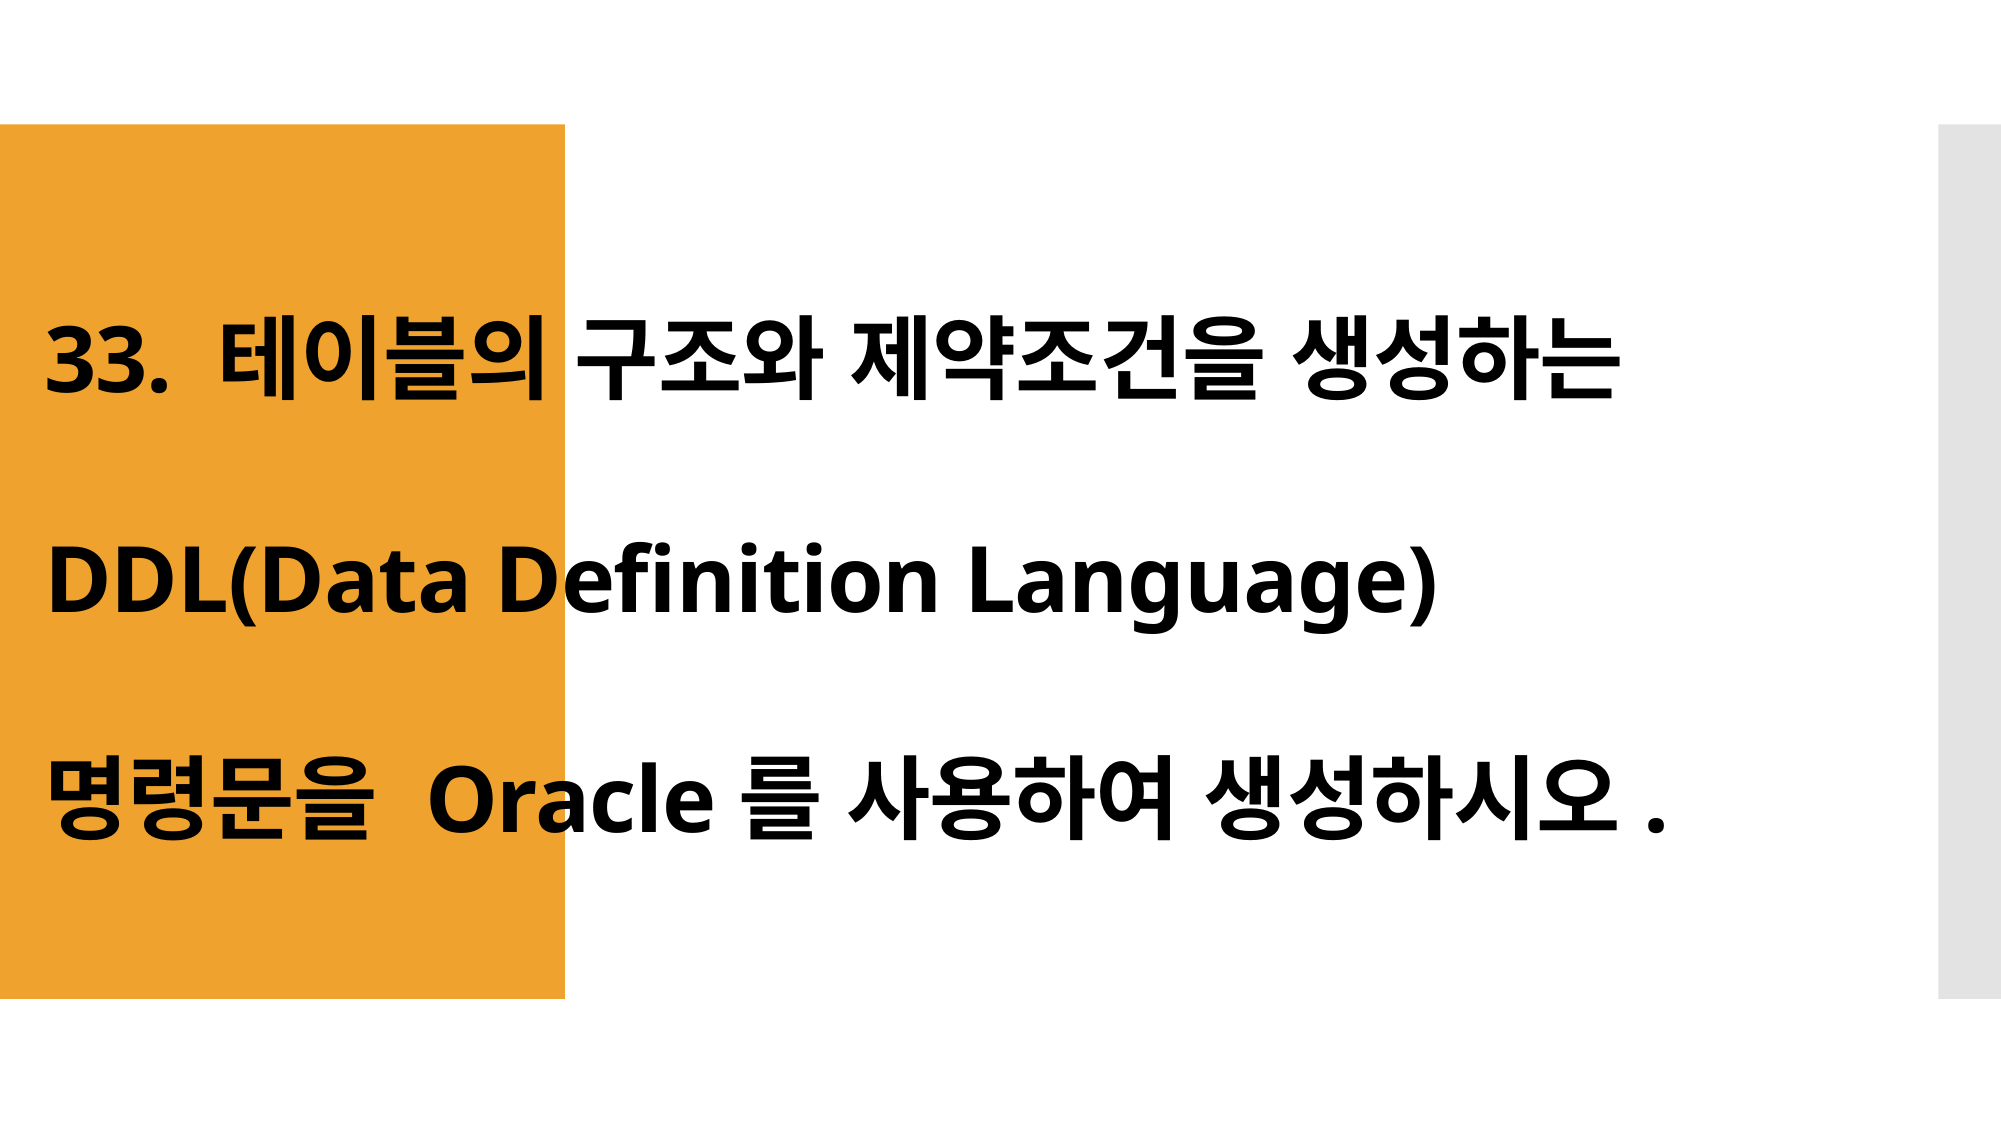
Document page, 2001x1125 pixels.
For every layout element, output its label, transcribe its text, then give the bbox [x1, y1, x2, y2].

title 33. 테이블의 구조와 제약조건을 생성하는 DDL(Data Definition Language) 명령문을 Oracle를 사용하여 생성하시오. [29, 143, 1916, 898]
